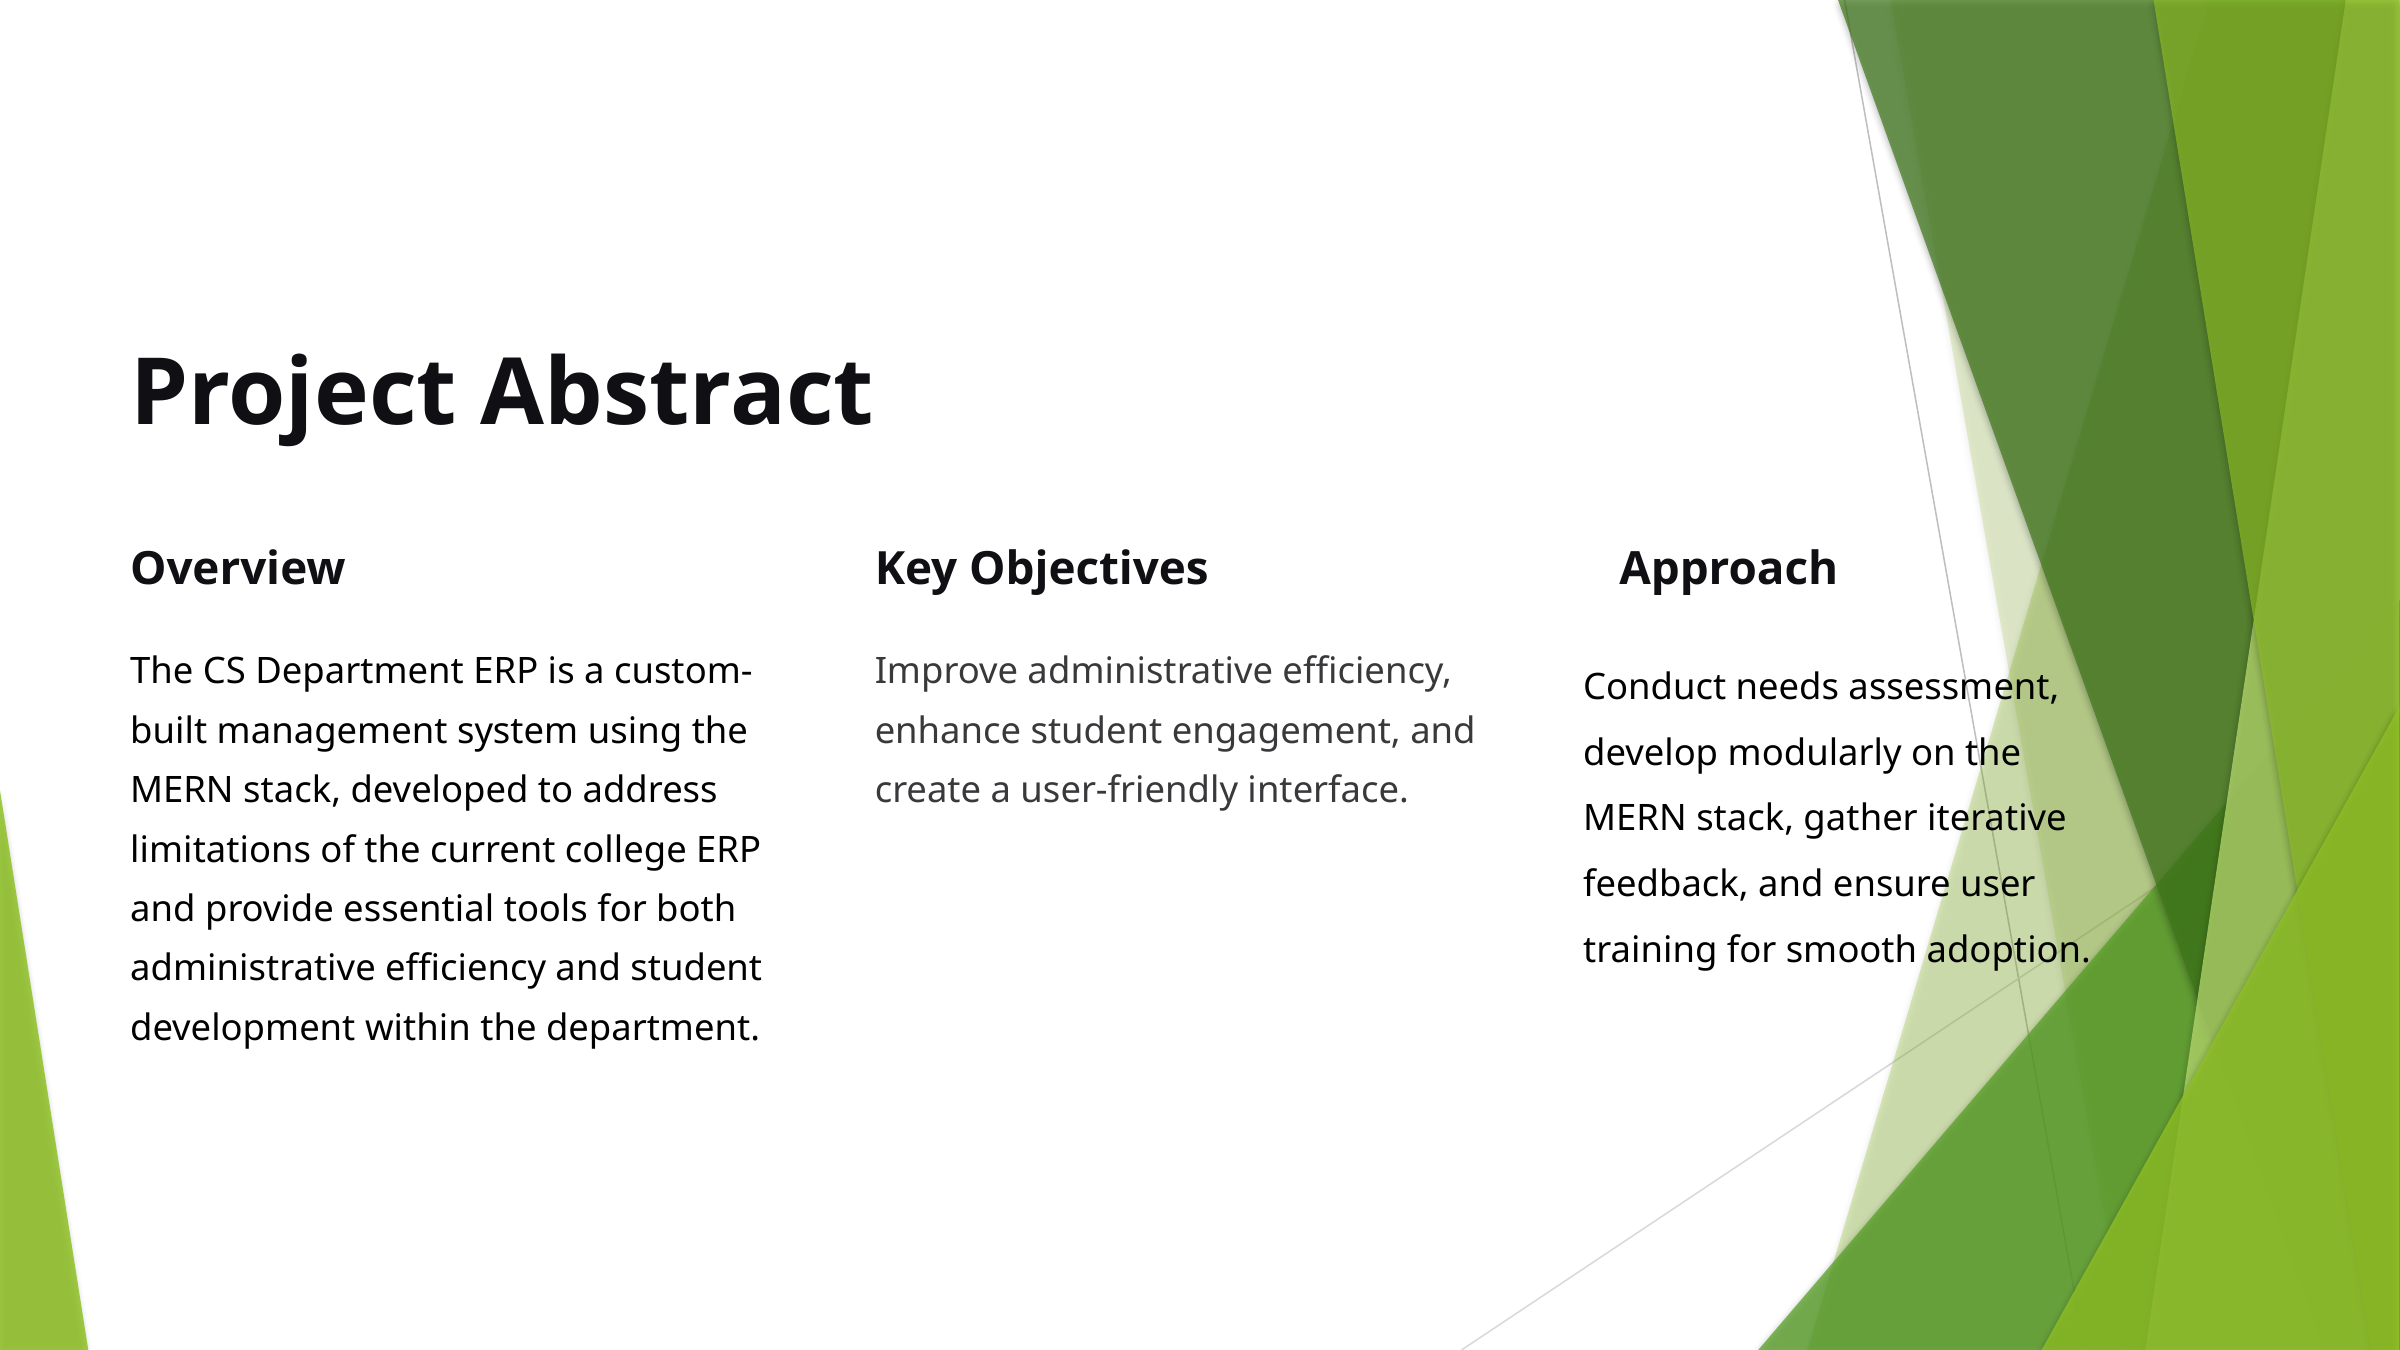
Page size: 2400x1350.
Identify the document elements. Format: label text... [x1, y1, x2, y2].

text_box Approach [1619, 536, 2085, 595]
text_box Improve administrative efficiency, enhance student engagement, and create a user-friendly interface. [874, 631, 1528, 870]
text_box Key Objectives [874, 536, 1340, 595]
text_box Conduct needs assessment, develop modularly on the MERN stack, gather iterative feedback, and ensure user training for smooth adoption. [1568, 634, 2136, 1022]
text_box Project Abstract [130, 327, 1061, 444]
text_box Overview [130, 536, 596, 595]
text_box The CS Department ERP is a custom-built management system using the MERN stack, developed to address limitations of the current college ERP and provide essential tools for both administrative efficiency and student development within the department. [130, 631, 783, 989]
